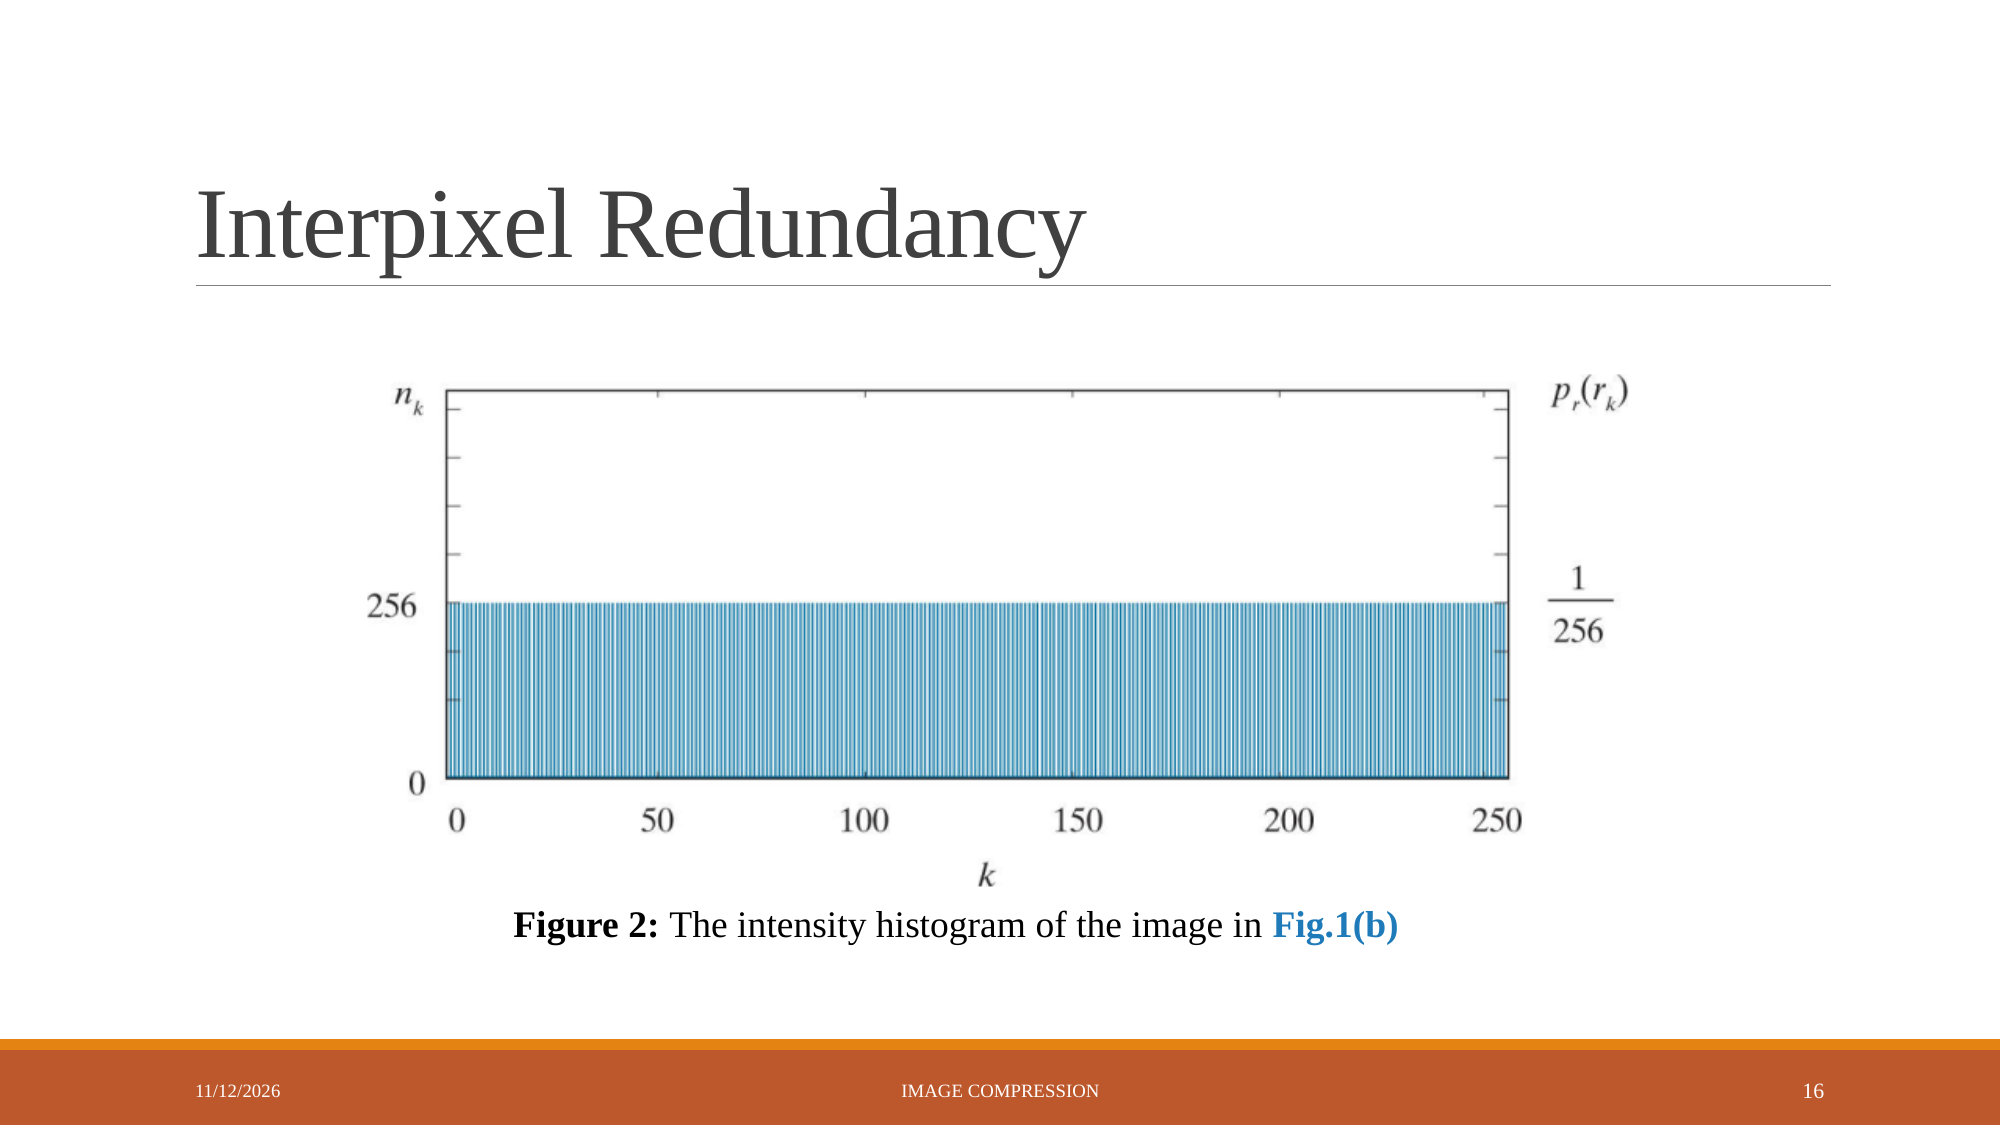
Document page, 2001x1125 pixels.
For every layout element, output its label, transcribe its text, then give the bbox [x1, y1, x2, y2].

title Interpixel Redundancy [180, 47, 1830, 285]
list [362, 372, 1647, 893]
text_box Figure 2: The intensity histogram of the image in Fig.1(b) [460, 900, 1461, 997]
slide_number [180, 1059, 586, 1120]
footer Image Compression [604, 1059, 1396, 1120]
slide_number 16 [1624, 1059, 1840, 1120]
